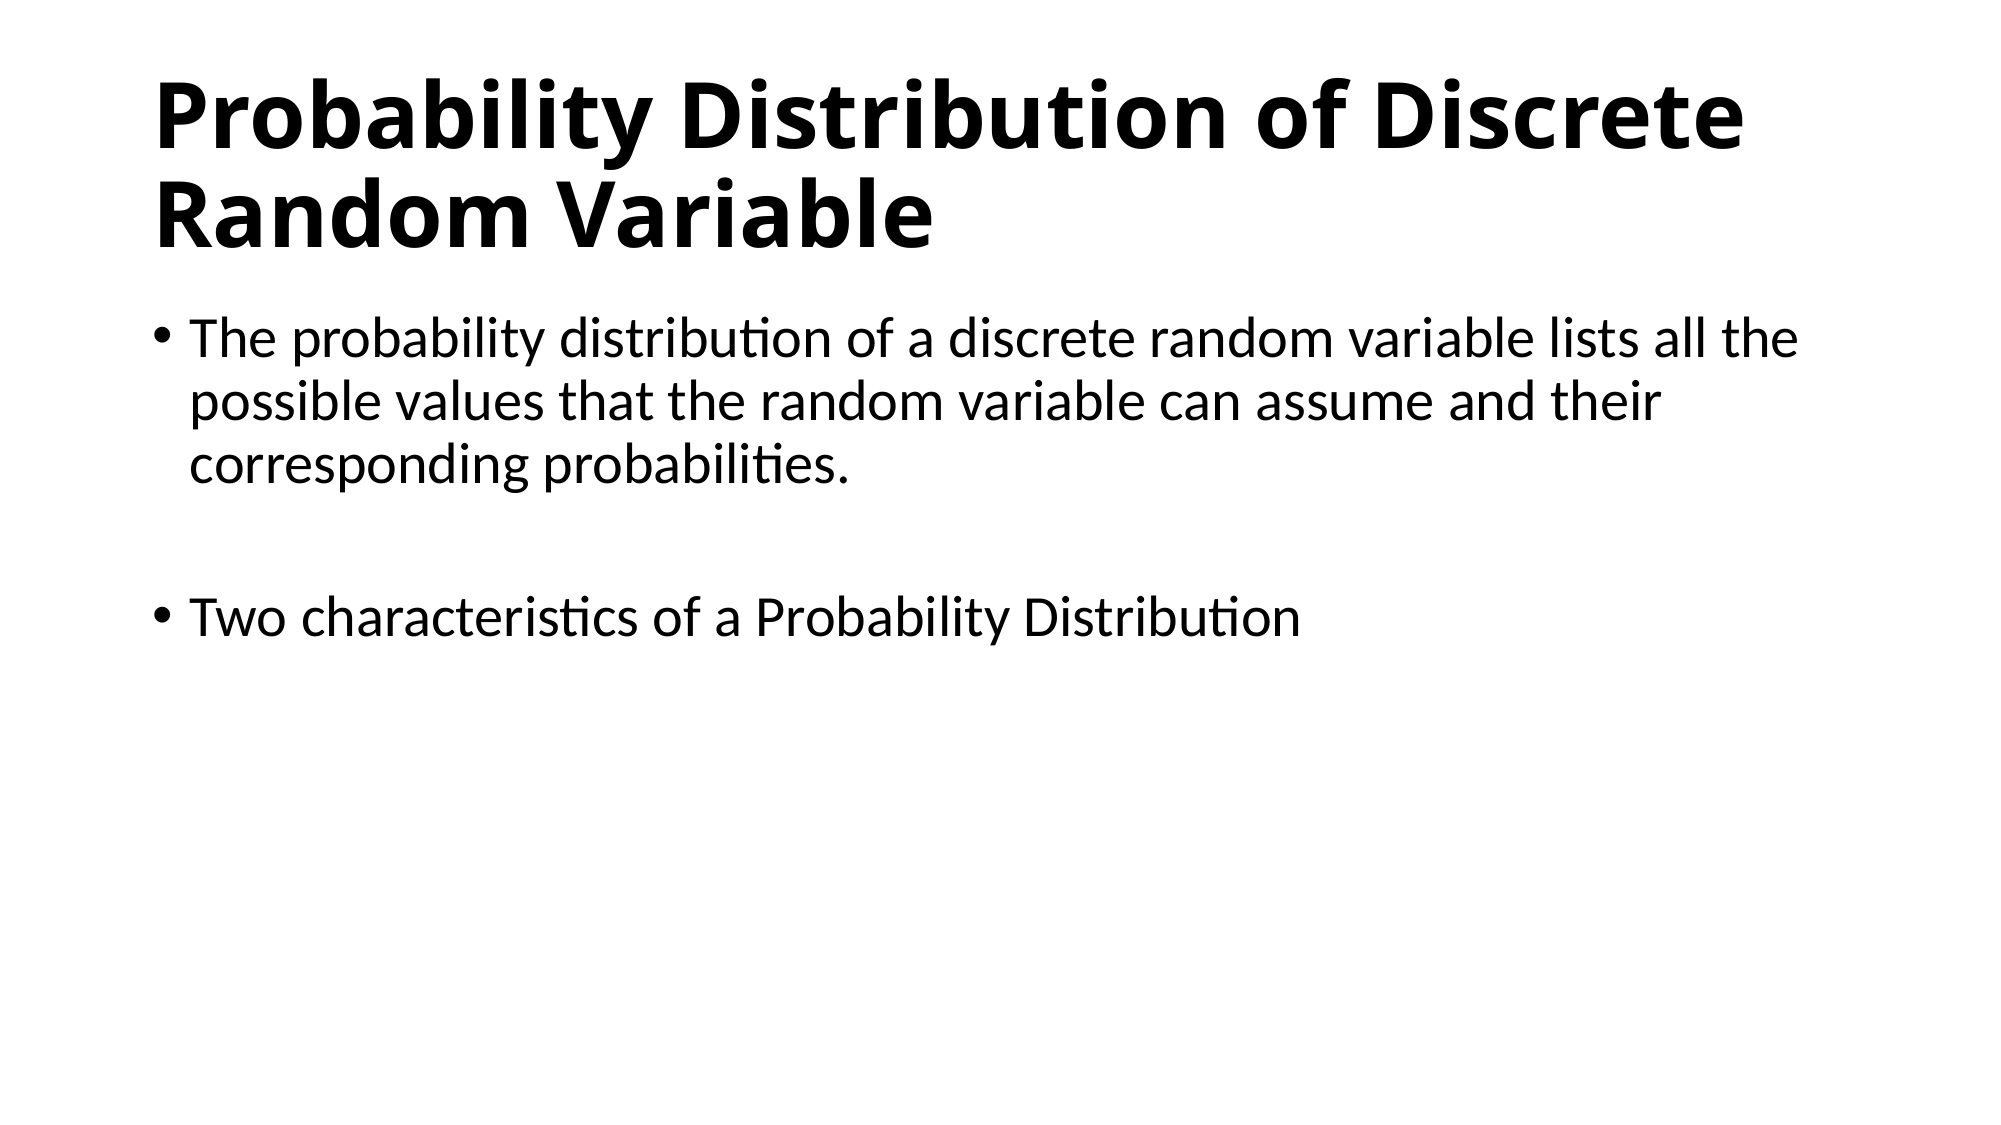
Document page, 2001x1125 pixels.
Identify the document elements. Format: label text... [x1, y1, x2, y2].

title Probability Distribution of Discrete Random Variable [137, 59, 1863, 278]
